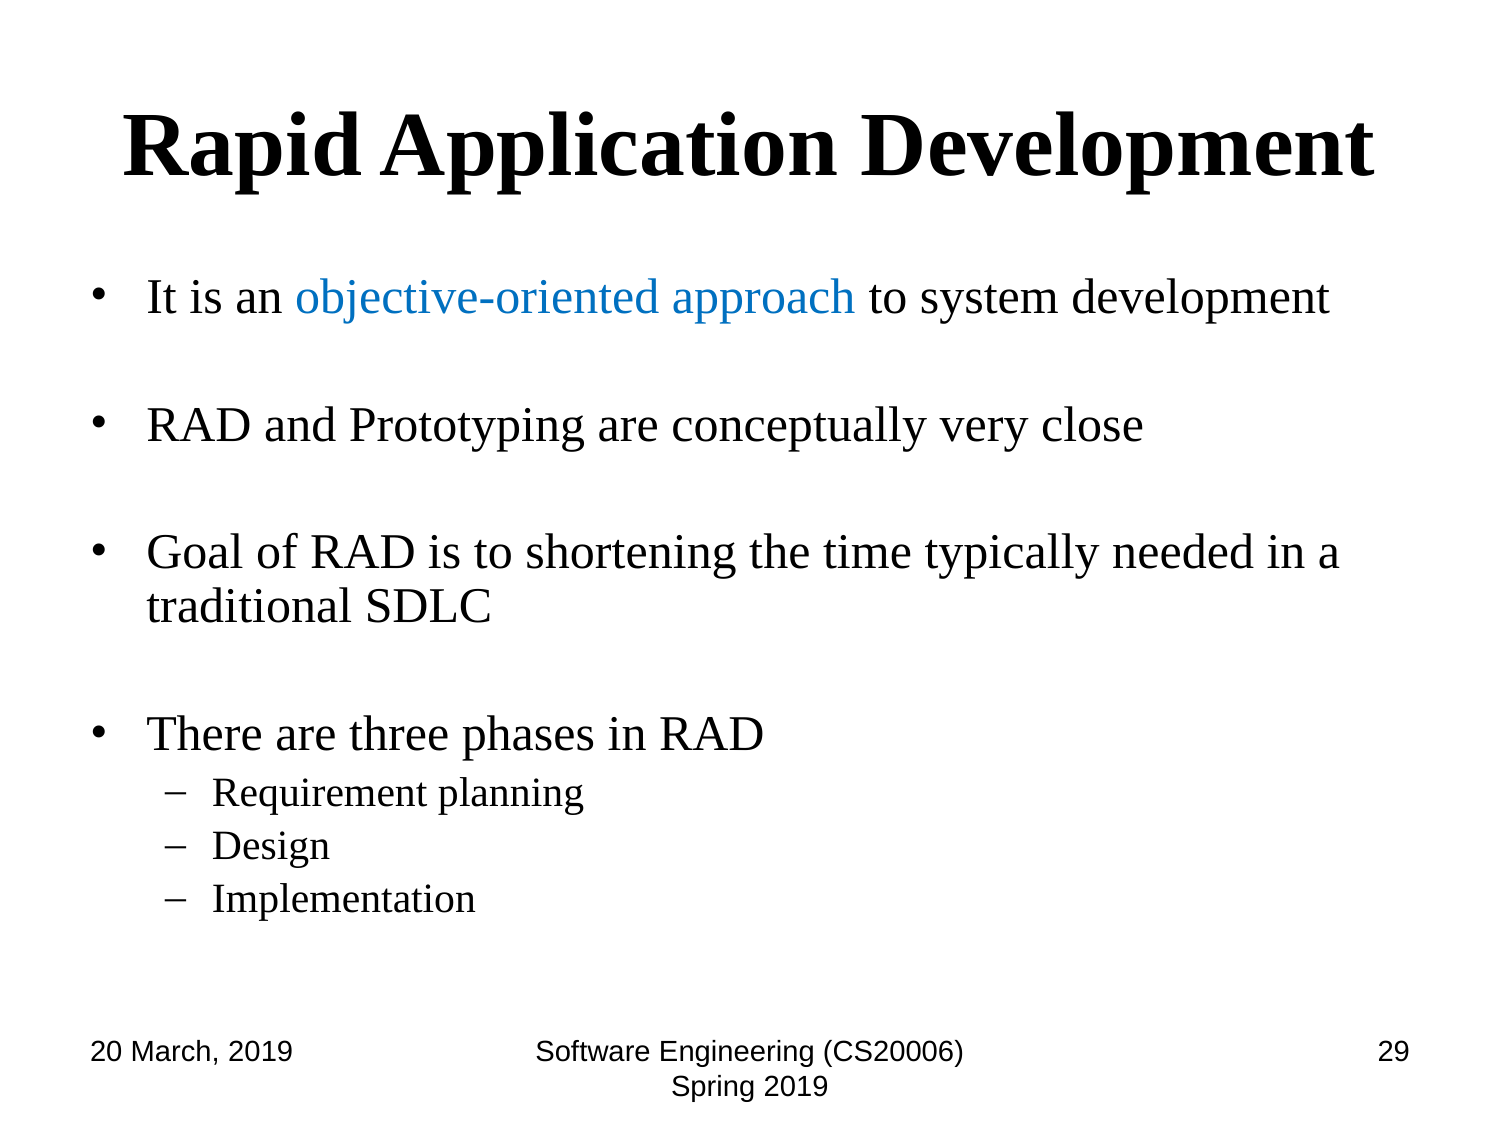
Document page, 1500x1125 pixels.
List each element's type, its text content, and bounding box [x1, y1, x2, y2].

title Rapid Application Development [75, 45, 1425, 233]
footer Software Engineering (CS20006) Spring 2019 [512, 1024, 988, 1103]
slide_number ‹#› [1074, 1024, 1425, 1103]
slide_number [75, 1024, 425, 1103]
list It is an objective-oriented approach to system development RAD and Prototyping are conceptually very close Goal of RAD is to shortening the time typically needed in a traditional SDLC There are three phases in RAD Requirement planning Design Implementation [75, 262, 1425, 1005]
